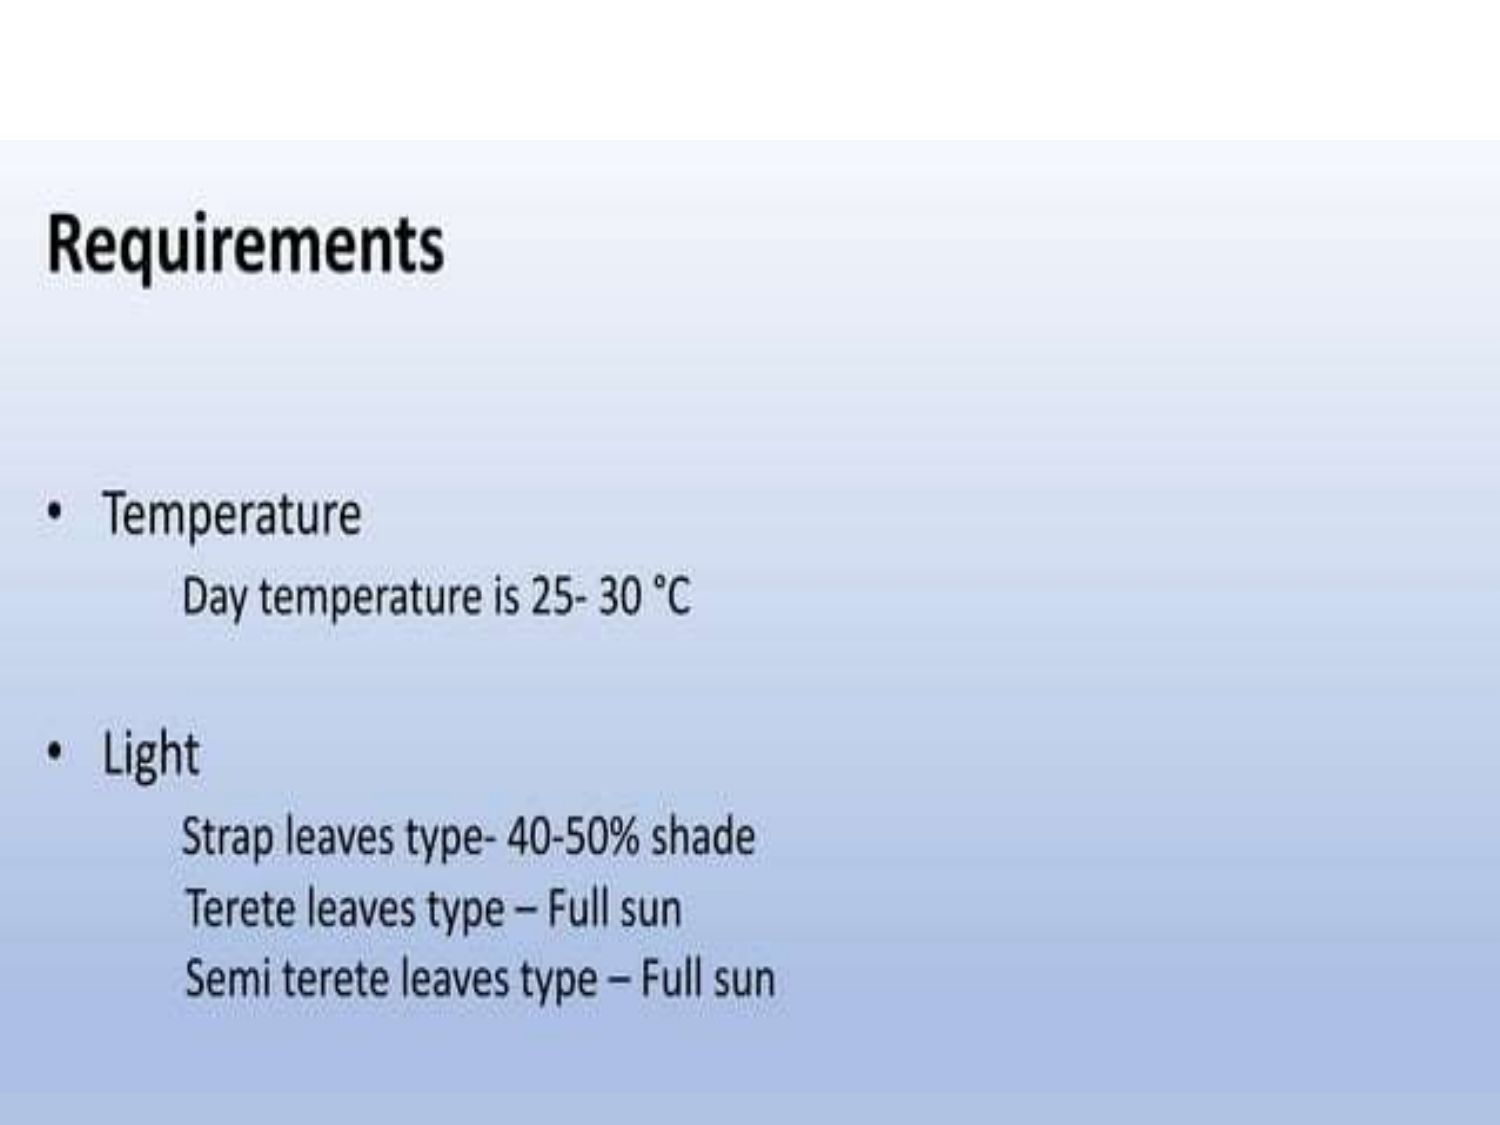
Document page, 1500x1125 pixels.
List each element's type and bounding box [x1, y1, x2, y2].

picture [0, 139, 1500, 1125]
